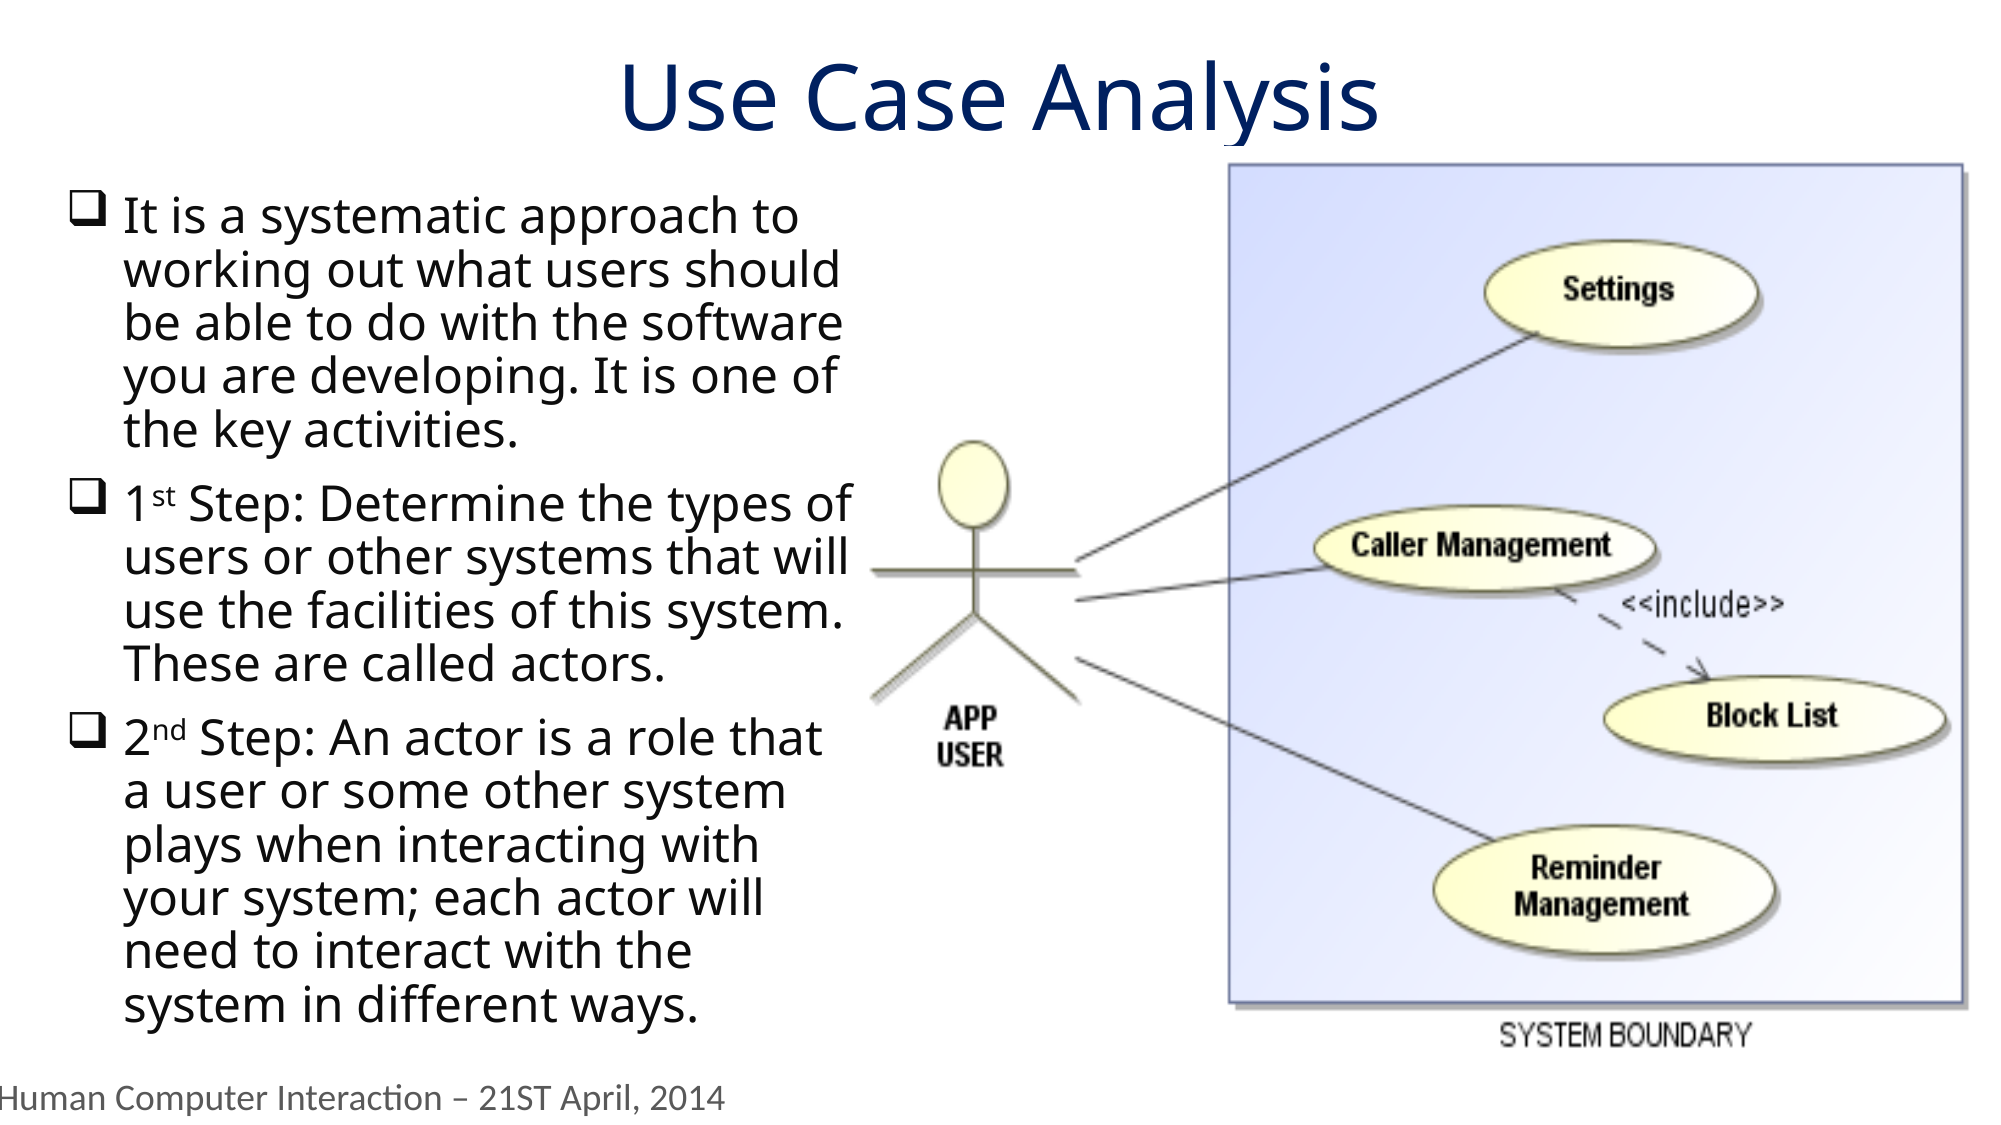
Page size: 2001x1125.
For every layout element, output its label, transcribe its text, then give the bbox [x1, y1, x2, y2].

title Use Case Analysis [149, 18, 1851, 183]
list It is a systematic approach to working out what users should be able to do with the software you are developing. It is one of the key activities. 1st Step: Determine the types of users or other systems that will use the facilities of this system. These are called actors. 2nd Step: An actor is a role that a user or some other system plays when interacting with your system; each actor will need to interact with the system in different ways. [50, 183, 856, 1045]
picture [856, 146, 1979, 1066]
footer Human Computer Interaction – 21ST April, 2014 [0, 1065, 909, 1125]
